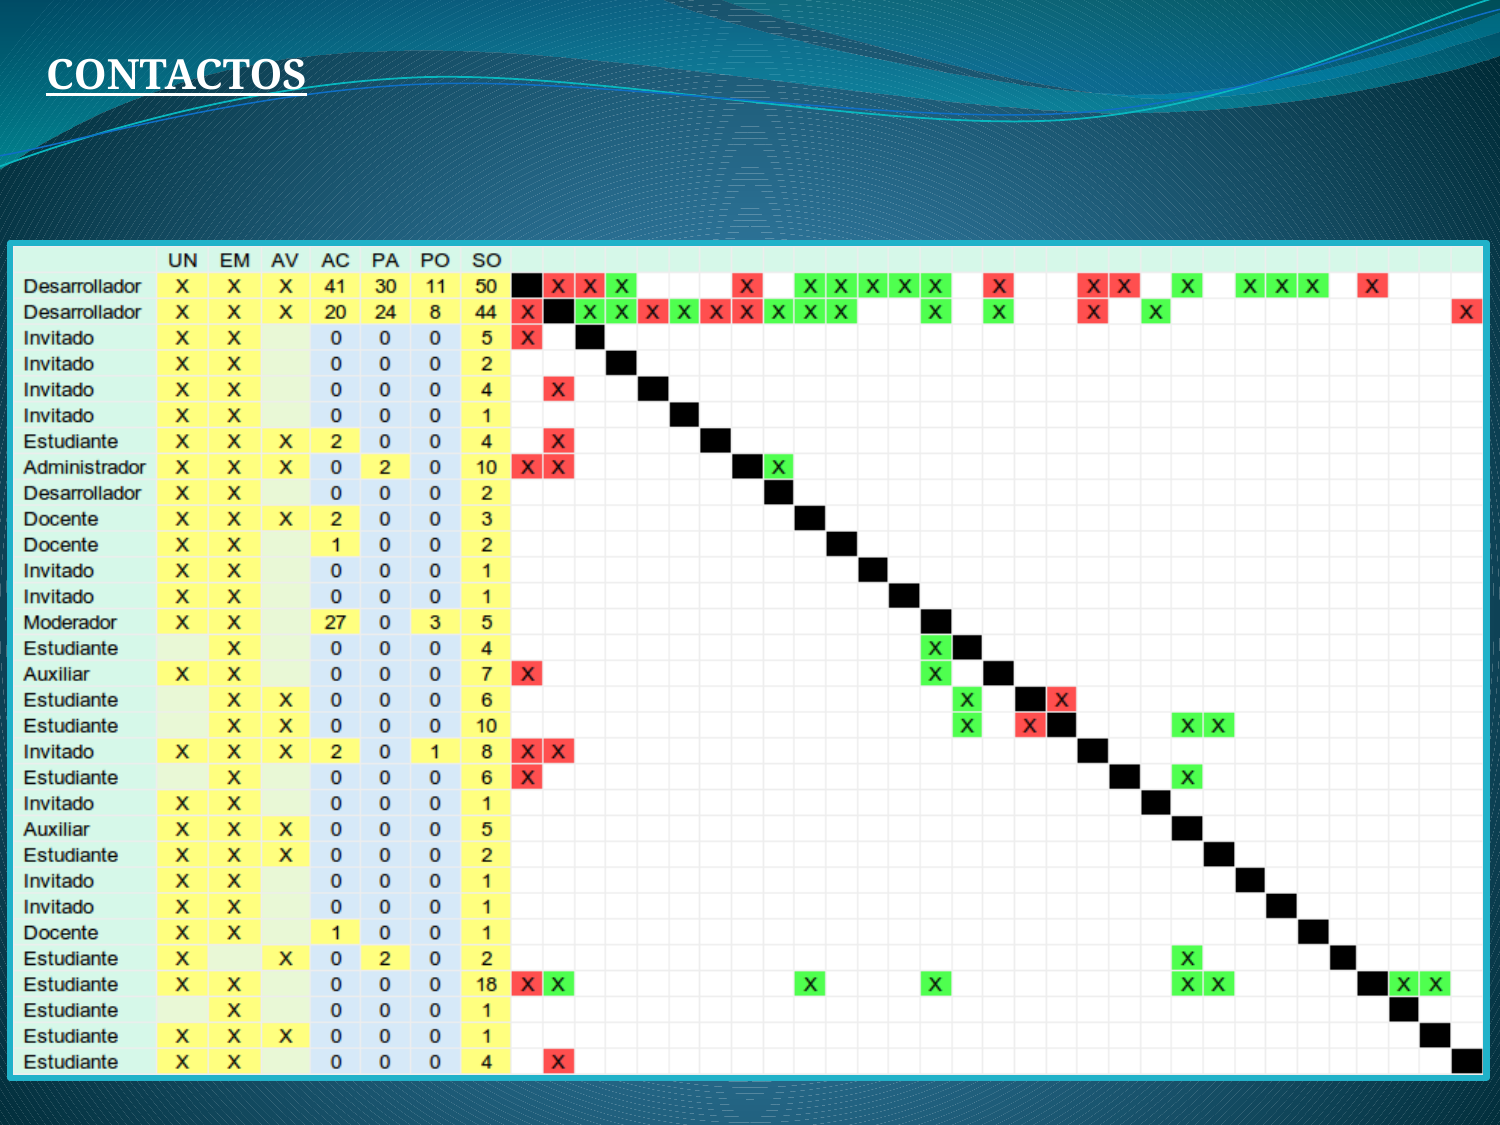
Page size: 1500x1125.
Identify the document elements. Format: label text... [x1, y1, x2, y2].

picture [13, 245, 1484, 1075]
text_box CONTACTOS [31, 40, 340, 105]
